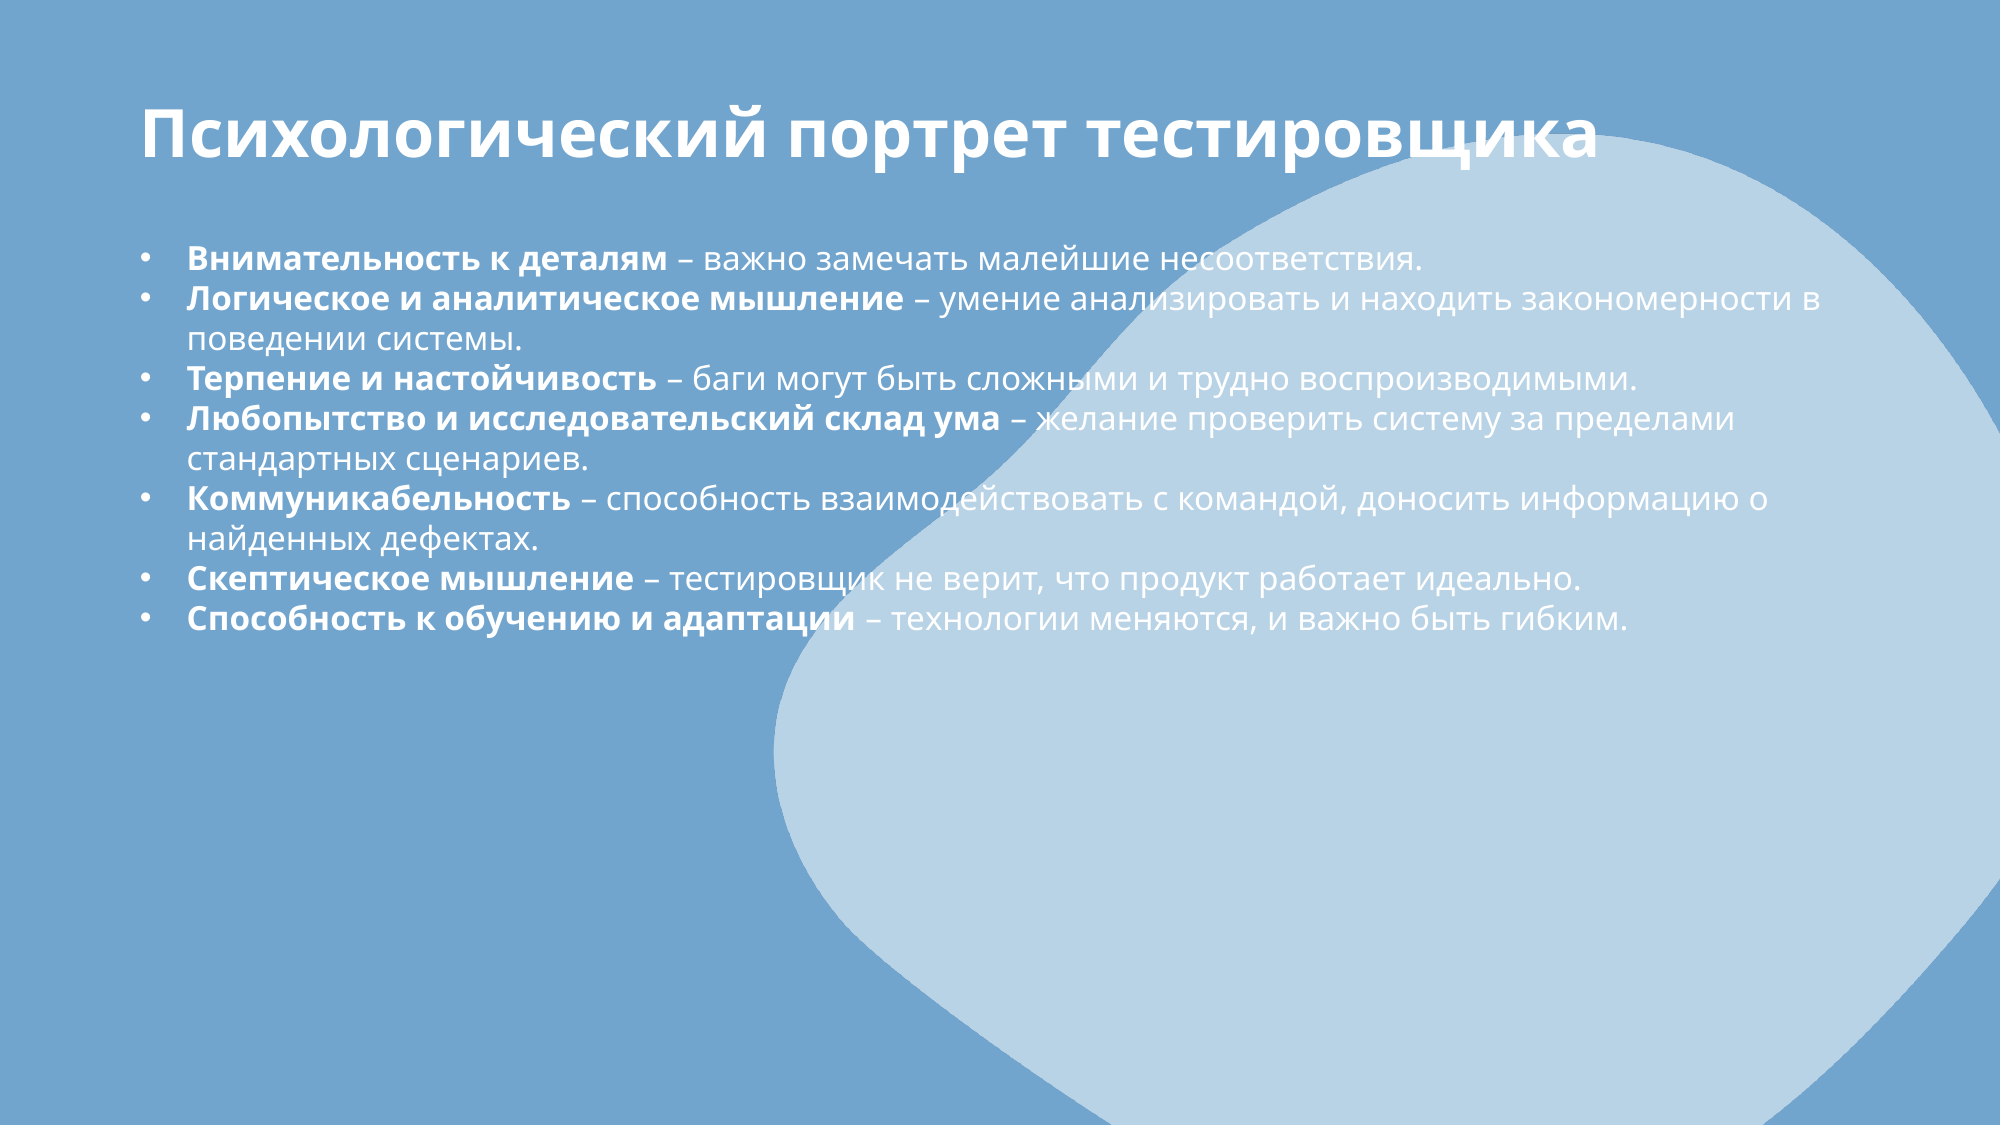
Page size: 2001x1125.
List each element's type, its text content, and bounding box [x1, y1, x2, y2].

title Психологический портрет тестировщика [125, 92, 1911, 212]
picture [0, 0, 2001, 1125]
subtitle Внимательность к деталям – важно замечать малейшие несоответствия. Логическое и аналитическое мышление – умение анализировать и находить закономерности в поведении системы. Терпение и настойчивость – баги могут быть сложными и трудно воспроизводимыми. Любопытство и исследовательский склад ума – желание проверить систему за пределами стандартных сценариев. Коммуникабельность – способность взаимодействовать с командой, доносить информацию о найденных дефектах. Скептическое мышление – тестировщик не верит, что продукт работает идеально. Способность к обучению и адаптации – технологии меняются, и важно быть гибким. [125, 230, 1911, 1035]
